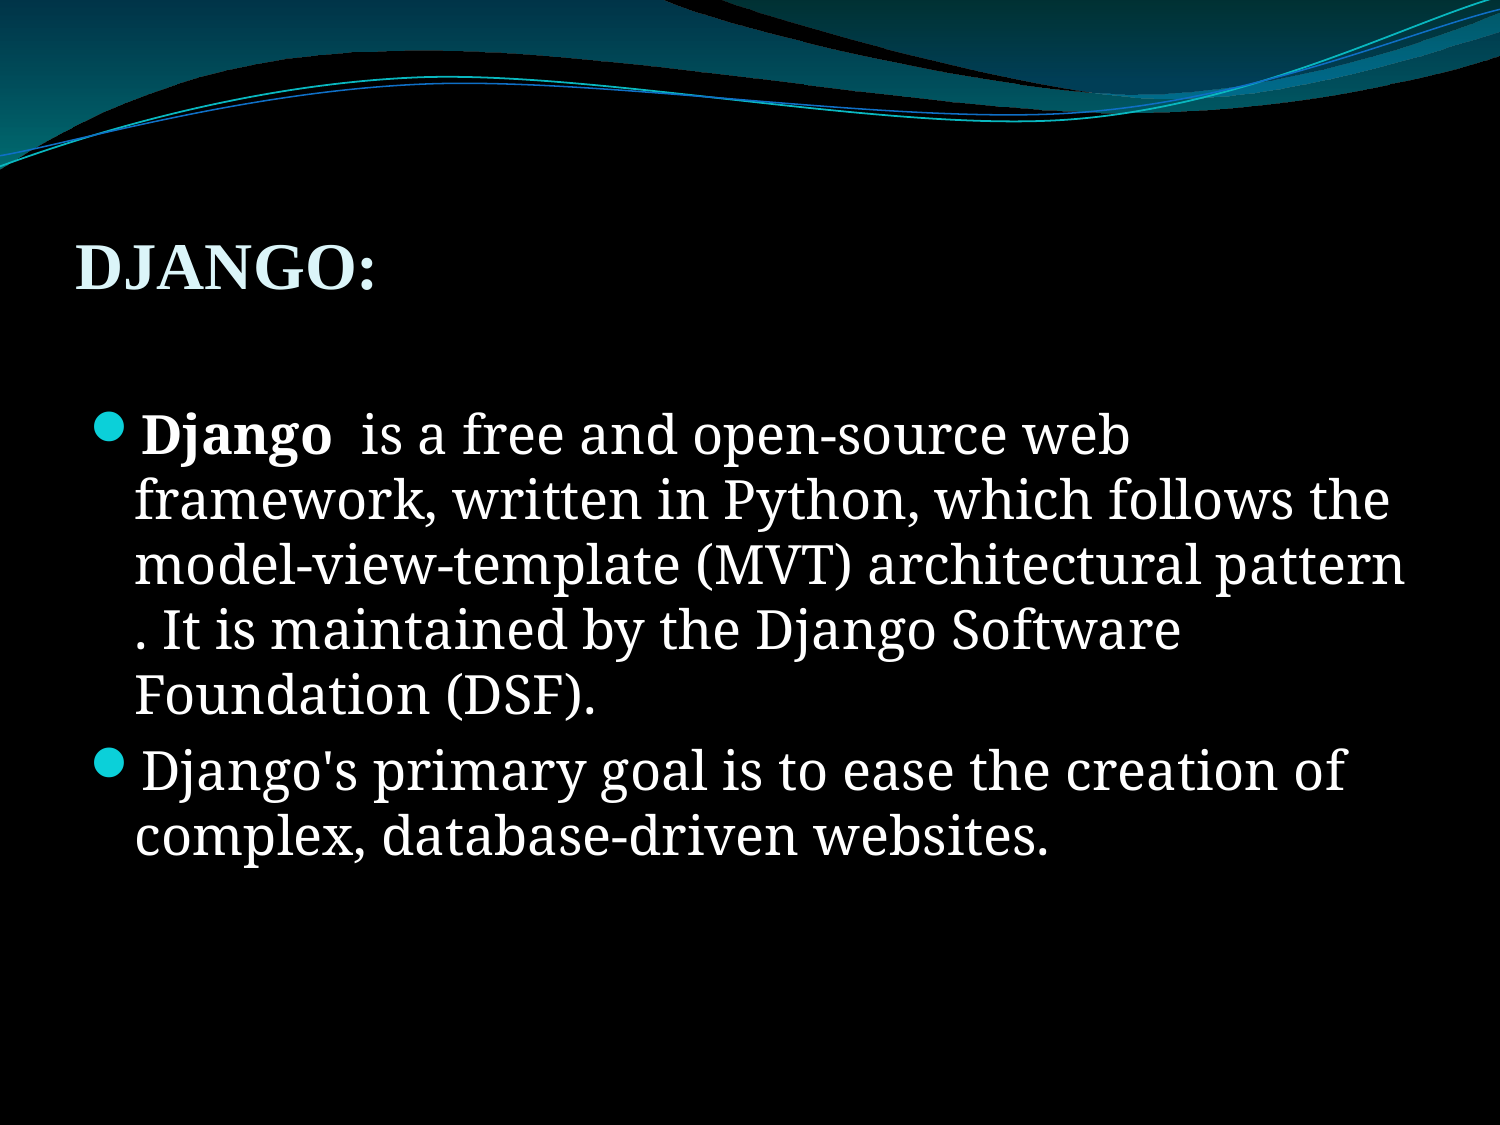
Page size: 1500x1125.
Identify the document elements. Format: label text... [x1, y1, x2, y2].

list Django is a free and open-source web framework, written in Python, which follows the model-view-template (MVT) architectural pattern . It is maintained by the Django Software Foundation (DSF). Django's primary goal is to ease the creation of complex, database-driven websites. [75, 317, 1425, 1038]
title DJANGO: [75, 115, 1425, 303]
